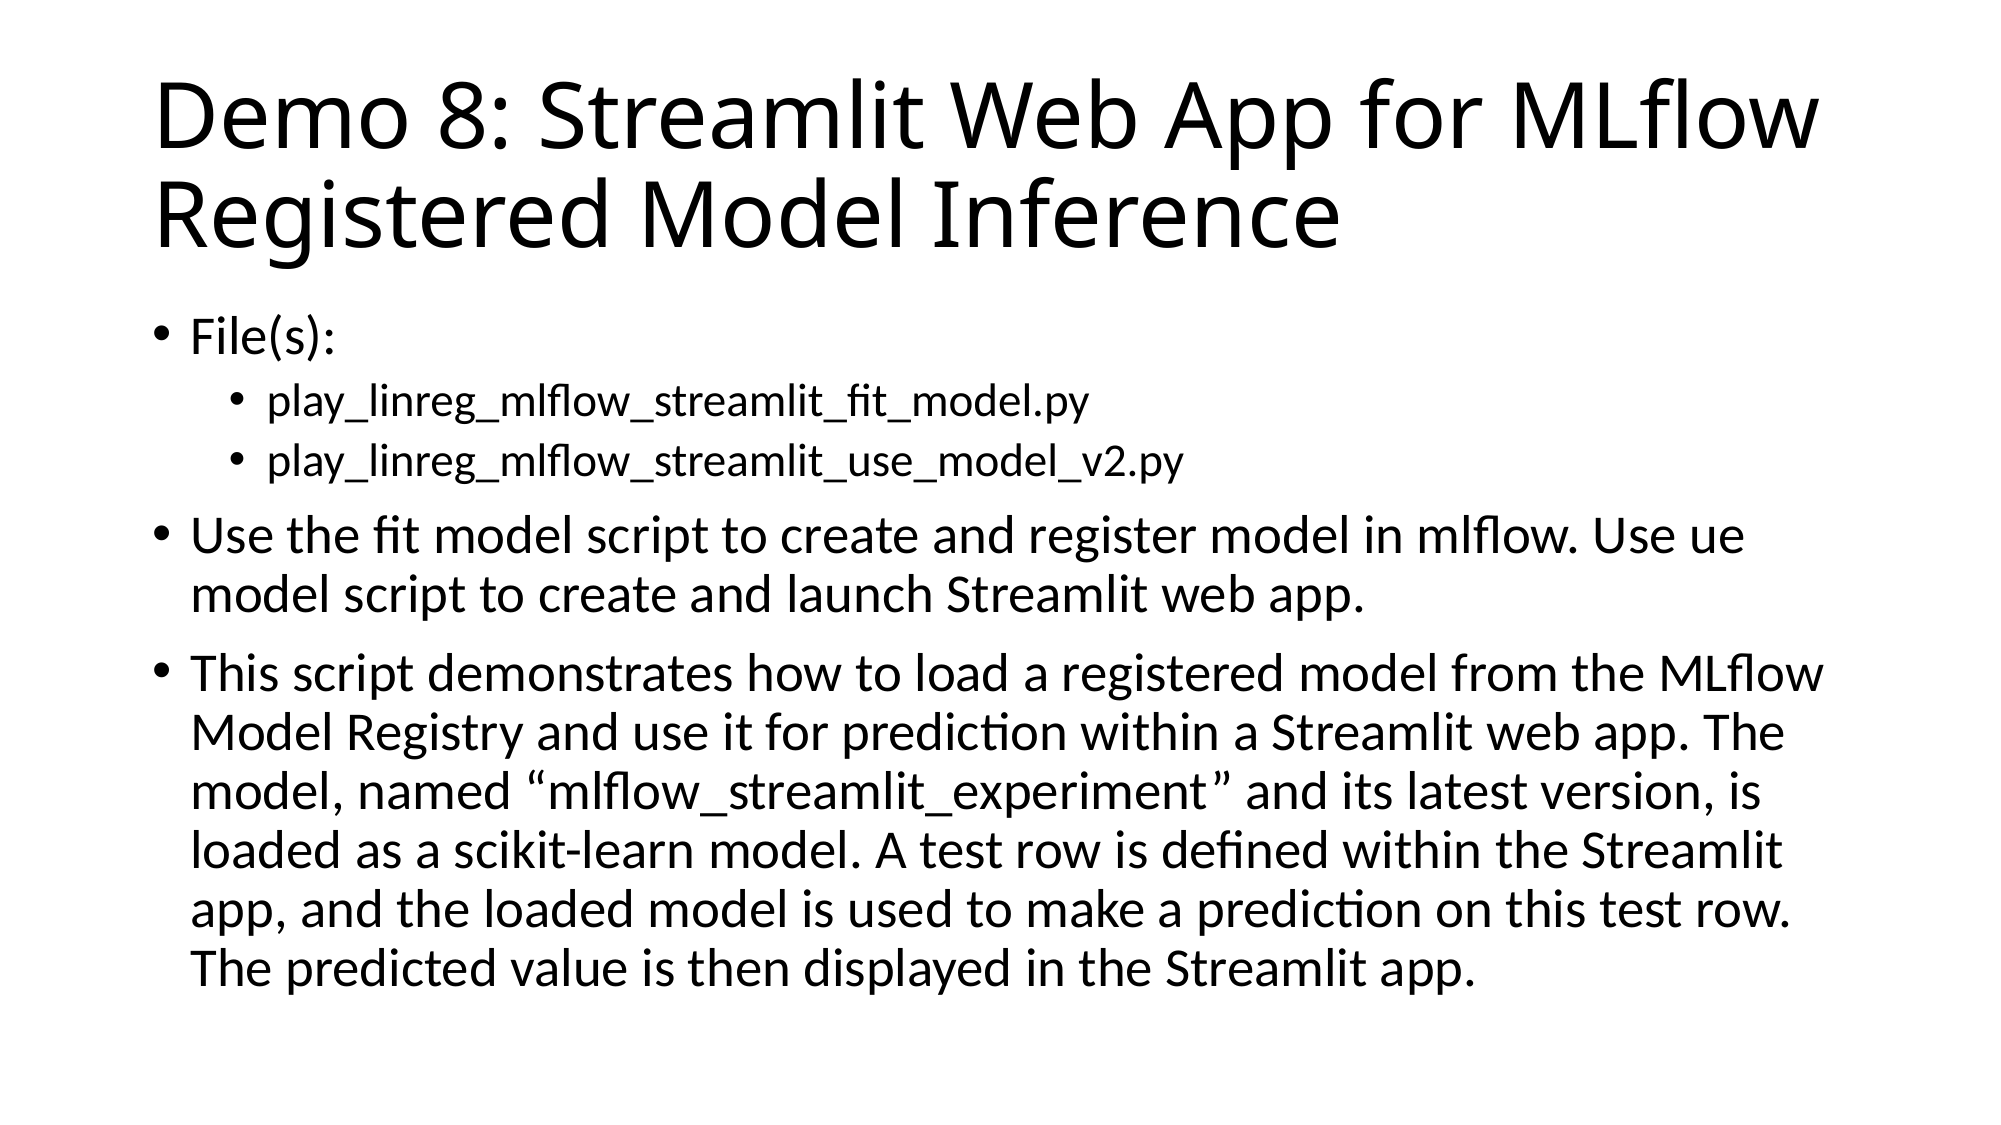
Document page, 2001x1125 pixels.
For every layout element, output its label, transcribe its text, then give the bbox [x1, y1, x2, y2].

list File(s): play_linreg_mlflow_streamlit_fit_model.py play_linreg_mlflow_streamlit_use_model_v2.py Use the fit model script to create and register model in mlflow. Use ue model script to create and launch Streamlit web app. This script demonstrates how to load a registered model from the MLflow Model Registry and use it for prediction within a Streamlit web app. The model, named “mlflow_streamlit_experiment” and its latest version, is loaded as a scikit-learn model. A test row is defined within the Streamlit app, and the loaded model is used to make a prediction on this test row. The predicted value is then displayed in the Streamlit app. [137, 299, 1863, 1014]
title Demo 8: Streamlit Web App for MLflow Registered Model Inference [137, 59, 1863, 278]
